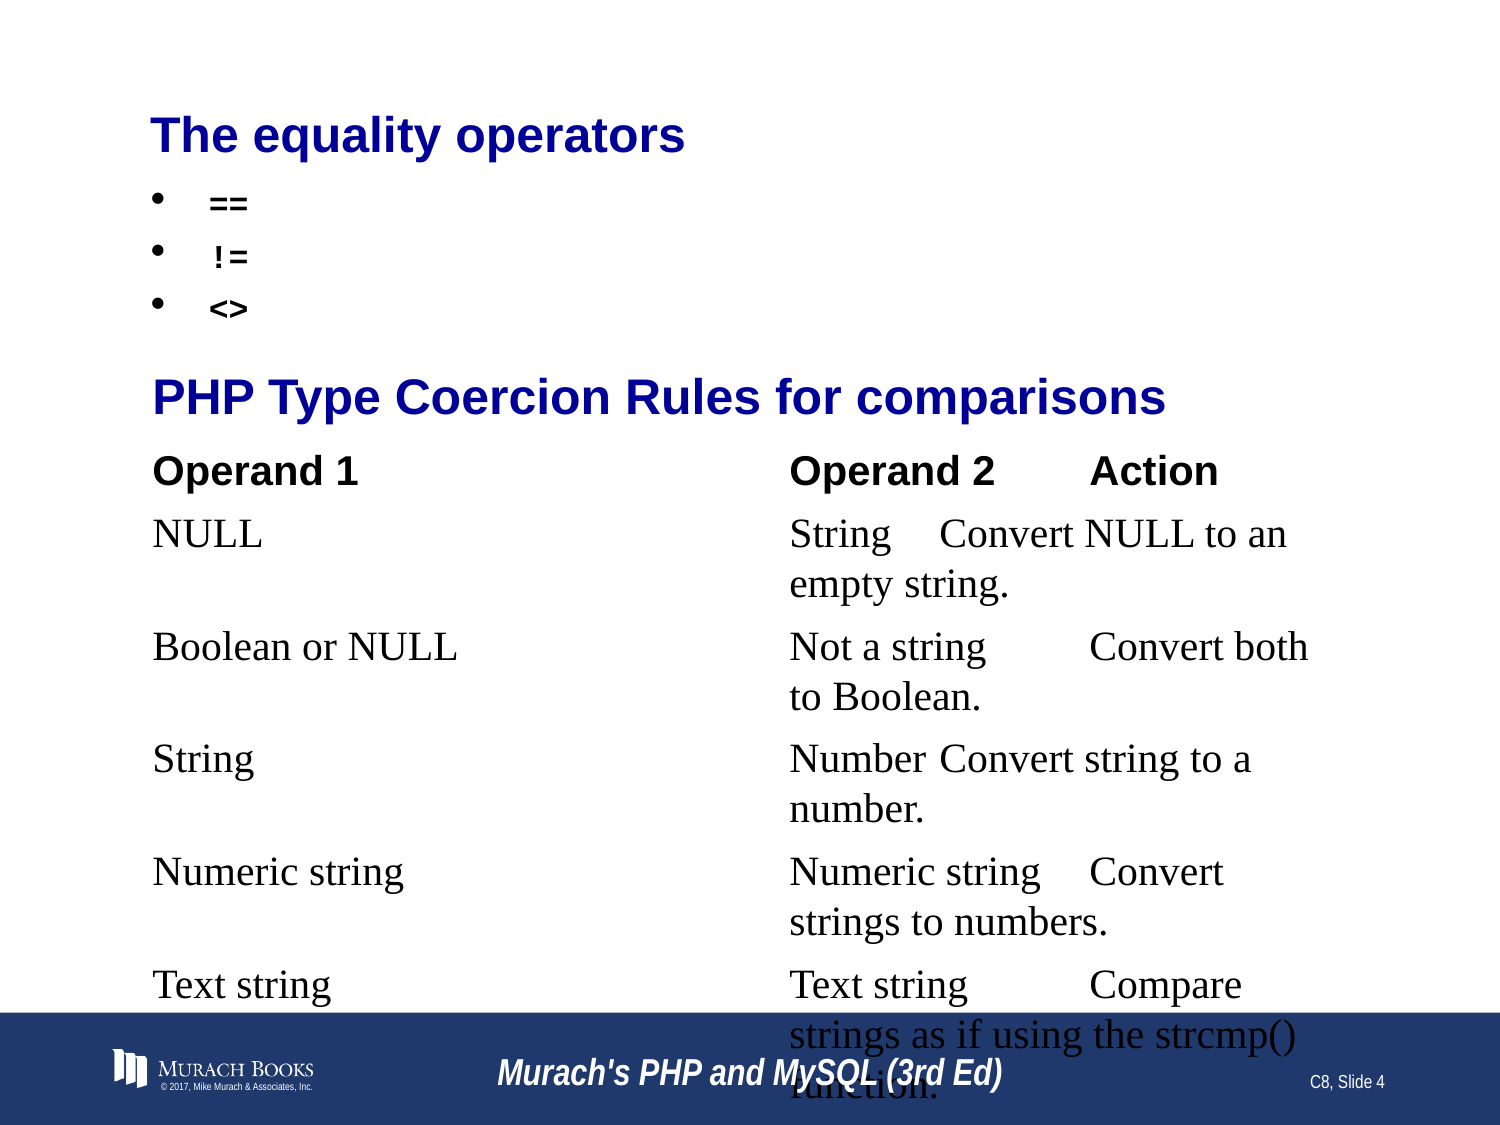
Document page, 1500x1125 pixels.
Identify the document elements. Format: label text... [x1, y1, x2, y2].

footer © 2017, Mike Murach & Associates, Inc. [12, 1025, 463, 1100]
list == != <> PHP Type Coercion Rules for comparisons Operand 1 Operand 2 Action NULL String Convert NULL to an empty string. Boolean or NULL Not a string Convert both to Boolean. String Number Convert string to a number. Numeric string Numeric string Convert strings to numbers. Text string Text string Compare strings as if using the strcmp() function. [137, 174, 1350, 975]
slide_number Murach's PHP and MySQL (3rd Ed) [463, 1025, 1050, 1100]
slide_number C8, Slide 4 [1087, 1025, 1400, 1100]
title The equality operators [150, 102, 1350, 164]
